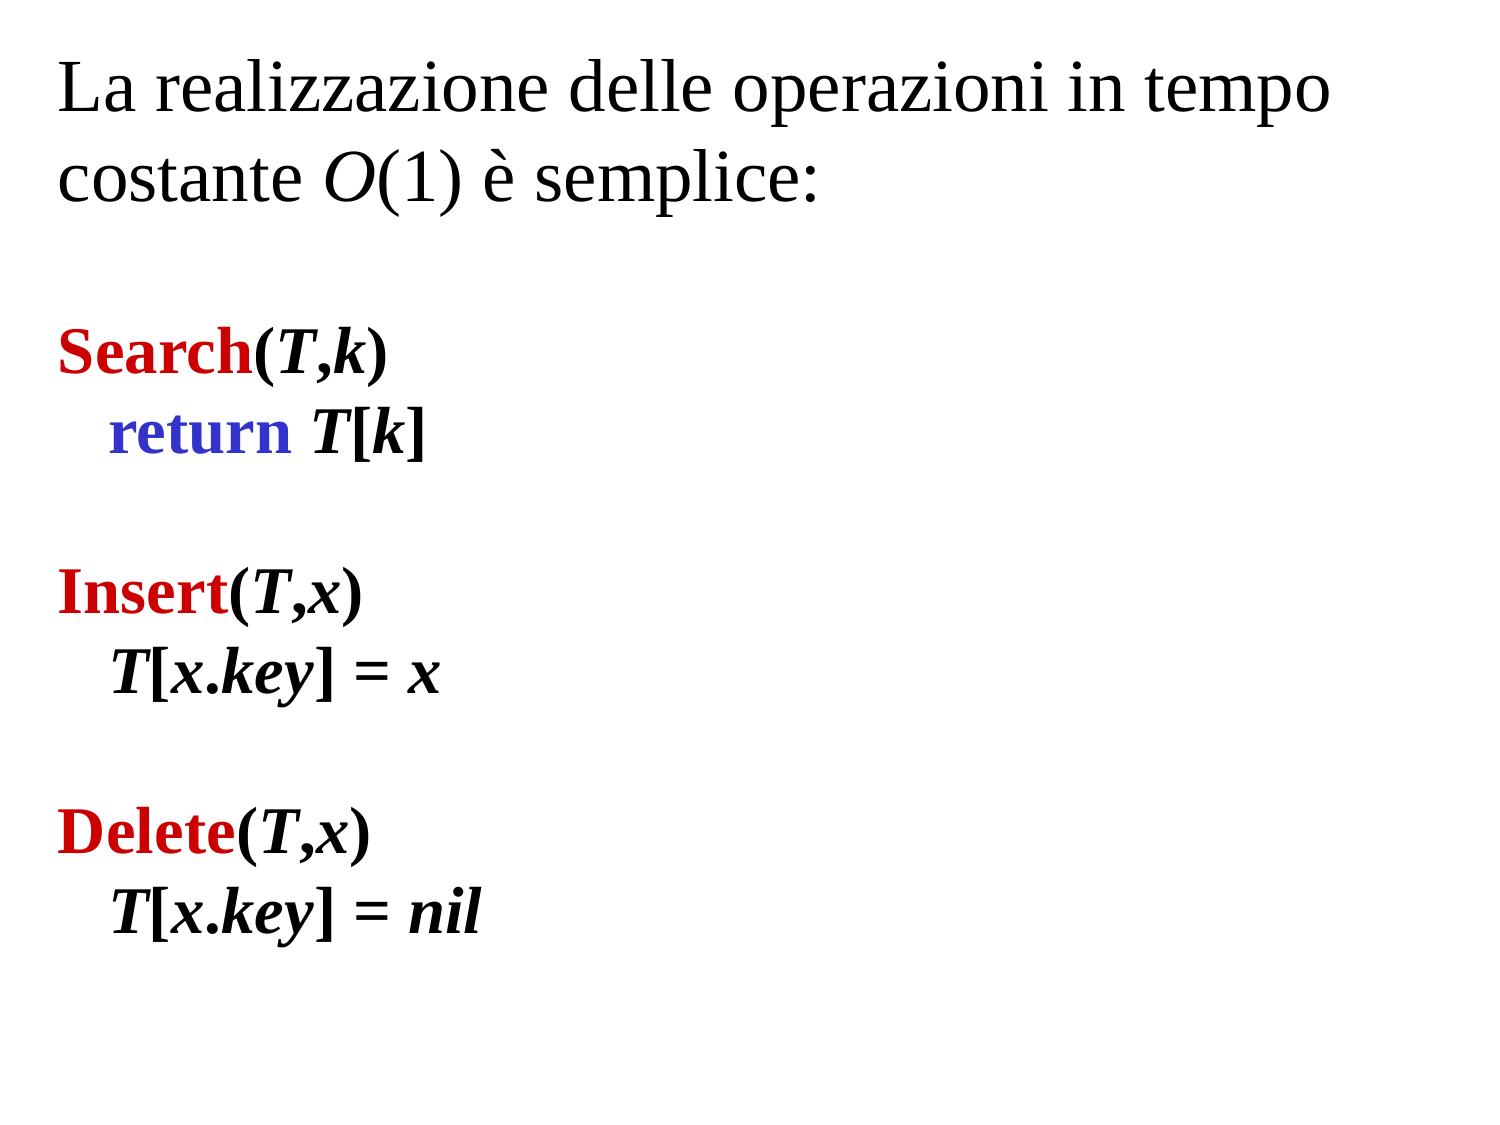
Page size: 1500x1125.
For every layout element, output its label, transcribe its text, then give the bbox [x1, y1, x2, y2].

text_box La realizzazione delle operazioni in tempo costante O(1) è semplice: Search(T,k) return T[k] Insert(T,x) T[x.key] = x Delete(T,x) T[x.key] = nil [43, 29, 1394, 954]
